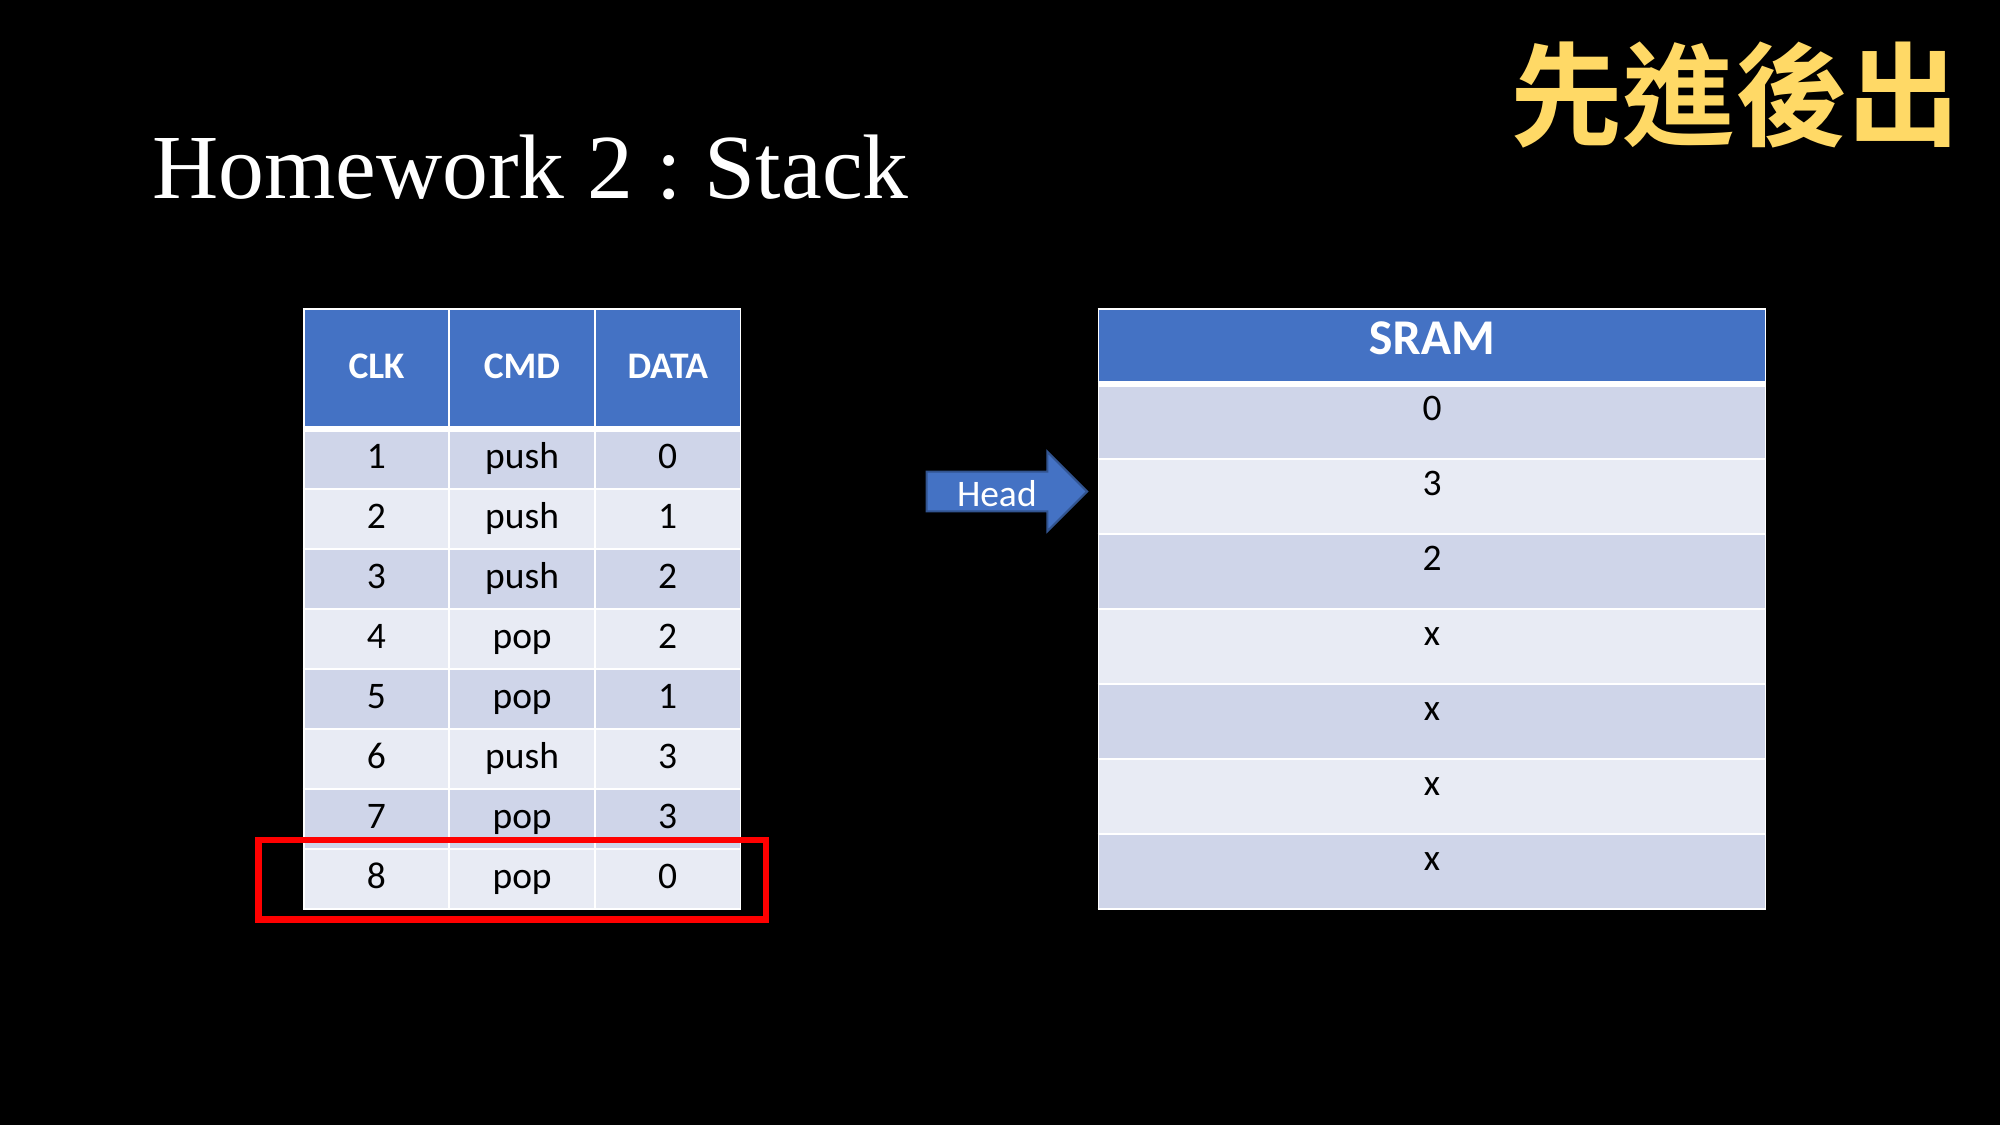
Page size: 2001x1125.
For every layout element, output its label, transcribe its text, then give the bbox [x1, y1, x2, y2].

table_cell 6 [305, 730, 448, 788]
table_cell pop [450, 670, 594, 728]
table_cell 3 [596, 790, 740, 839]
table_cell push [450, 730, 594, 788]
table_header CLK [305, 310, 448, 426]
text_box Head [925, 449, 1089, 534]
table_cell 2 [596, 550, 740, 608]
table_cell 1 [305, 432, 448, 488]
table_cell 1 [596, 490, 740, 548]
table_cell 2 [305, 490, 448, 548]
table_header DATA [596, 310, 740, 426]
table_cell 3 [596, 730, 740, 788]
table_cell 3 [1099, 460, 1765, 533]
table_header SRAM [1099, 310, 1765, 381]
title Homework 2 : Stack [137, 59, 1863, 278]
table_cell x [1099, 610, 1765, 683]
text_box 先進後出 [1495, 17, 1976, 168]
table_header CMD [450, 310, 594, 426]
table_cell x [1099, 760, 1765, 833]
text_box [257, 839, 767, 920]
table_cell 4 [305, 610, 448, 668]
table_cell 0 [596, 432, 740, 488]
table_cell 0 [1099, 387, 1765, 458]
table_cell x [1099, 835, 1765, 908]
table_cell 1 [596, 670, 740, 728]
table_cell push [450, 432, 594, 488]
table_cell x [1099, 685, 1765, 758]
table_cell push [450, 490, 594, 548]
table_cell 2 [1099, 535, 1765, 608]
table_cell 3 [305, 550, 448, 608]
table_cell push [450, 550, 594, 608]
table_cell 2 [596, 610, 740, 668]
table_cell 5 [305, 670, 448, 728]
table_cell pop [450, 610, 594, 668]
table_cell 7 [305, 790, 448, 839]
table_cell pop [450, 790, 594, 839]
